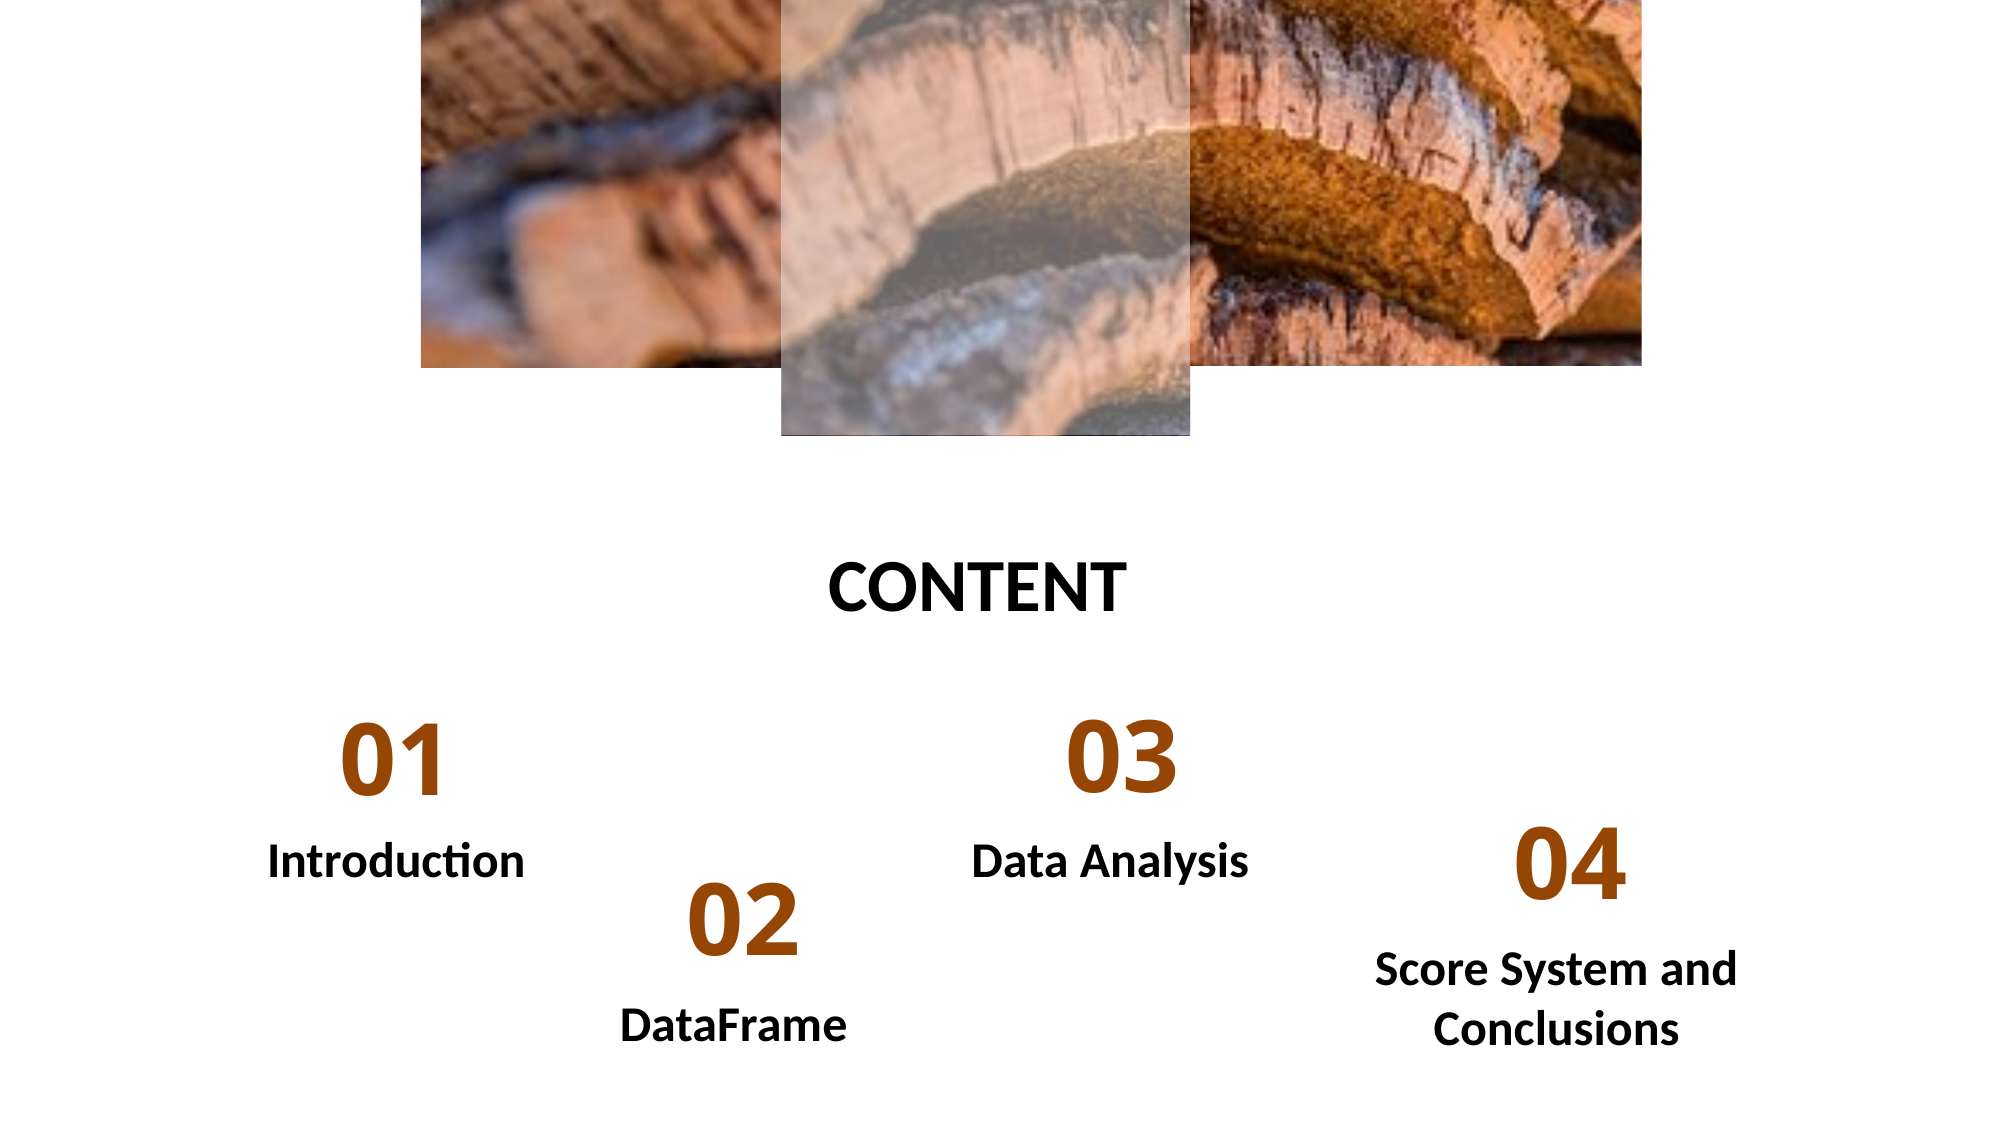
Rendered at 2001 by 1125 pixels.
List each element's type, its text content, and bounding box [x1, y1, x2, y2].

picture [420, 0, 1642, 436]
text_box CONTENT [499, 529, 1457, 634]
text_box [235, 684, 1765, 1065]
